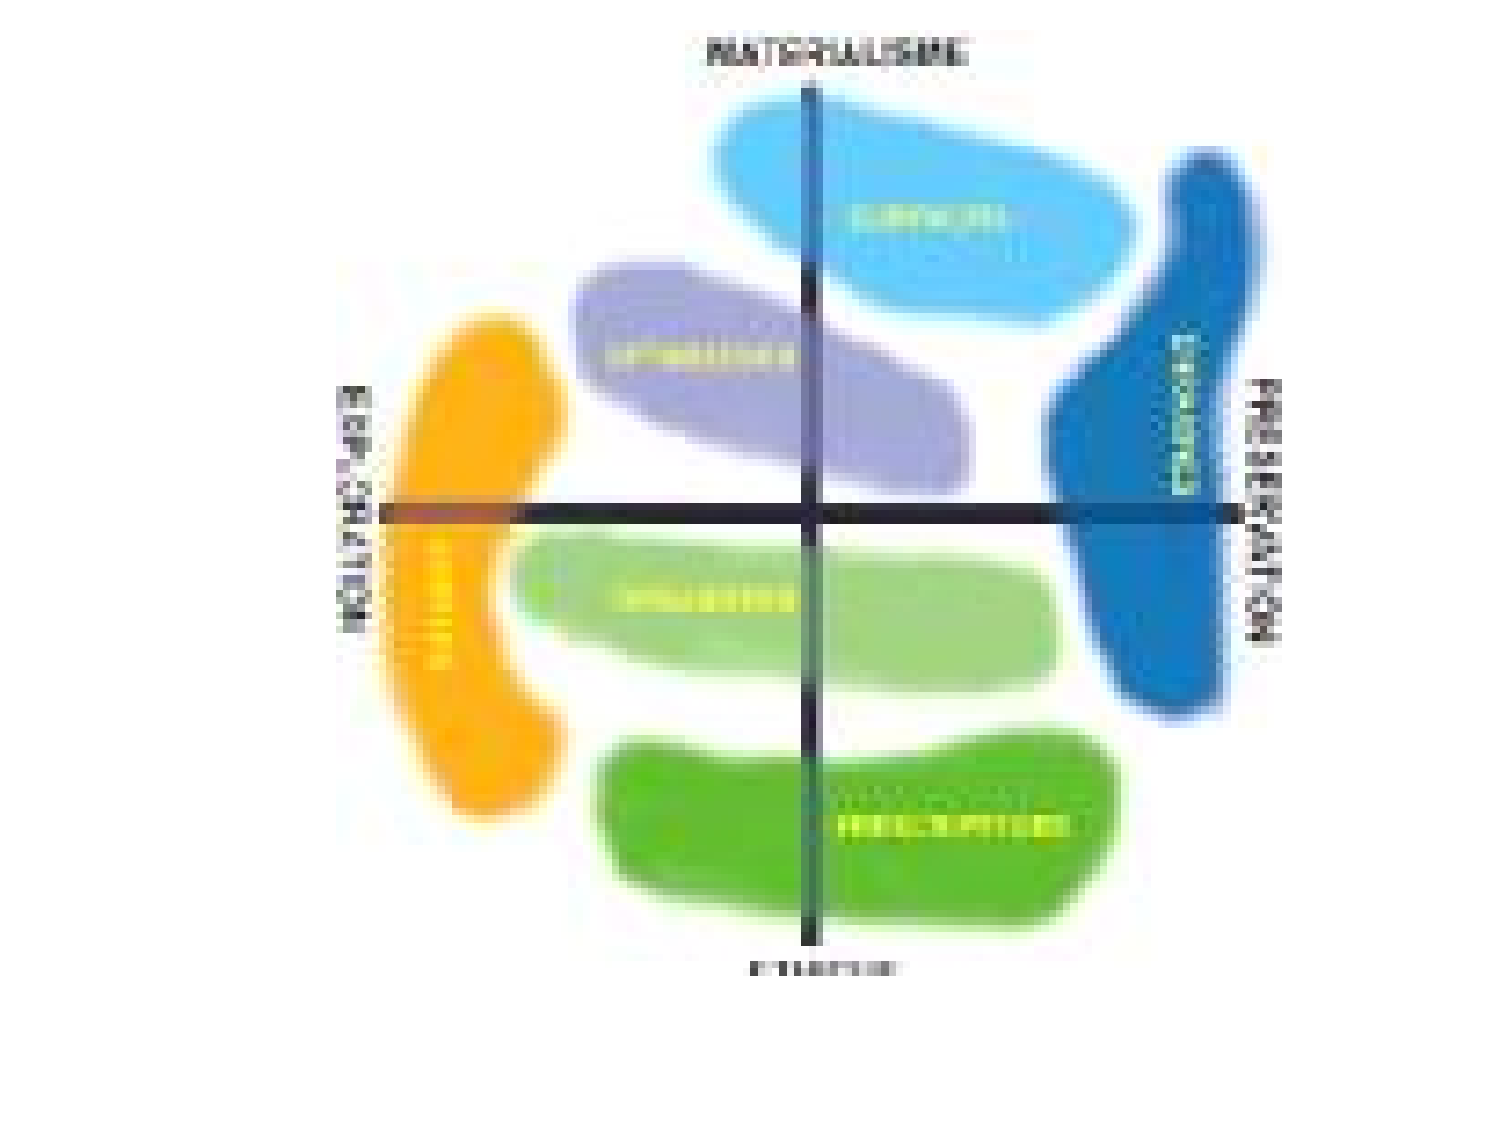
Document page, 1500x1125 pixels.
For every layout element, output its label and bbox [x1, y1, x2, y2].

picture [336, 30, 1282, 977]
